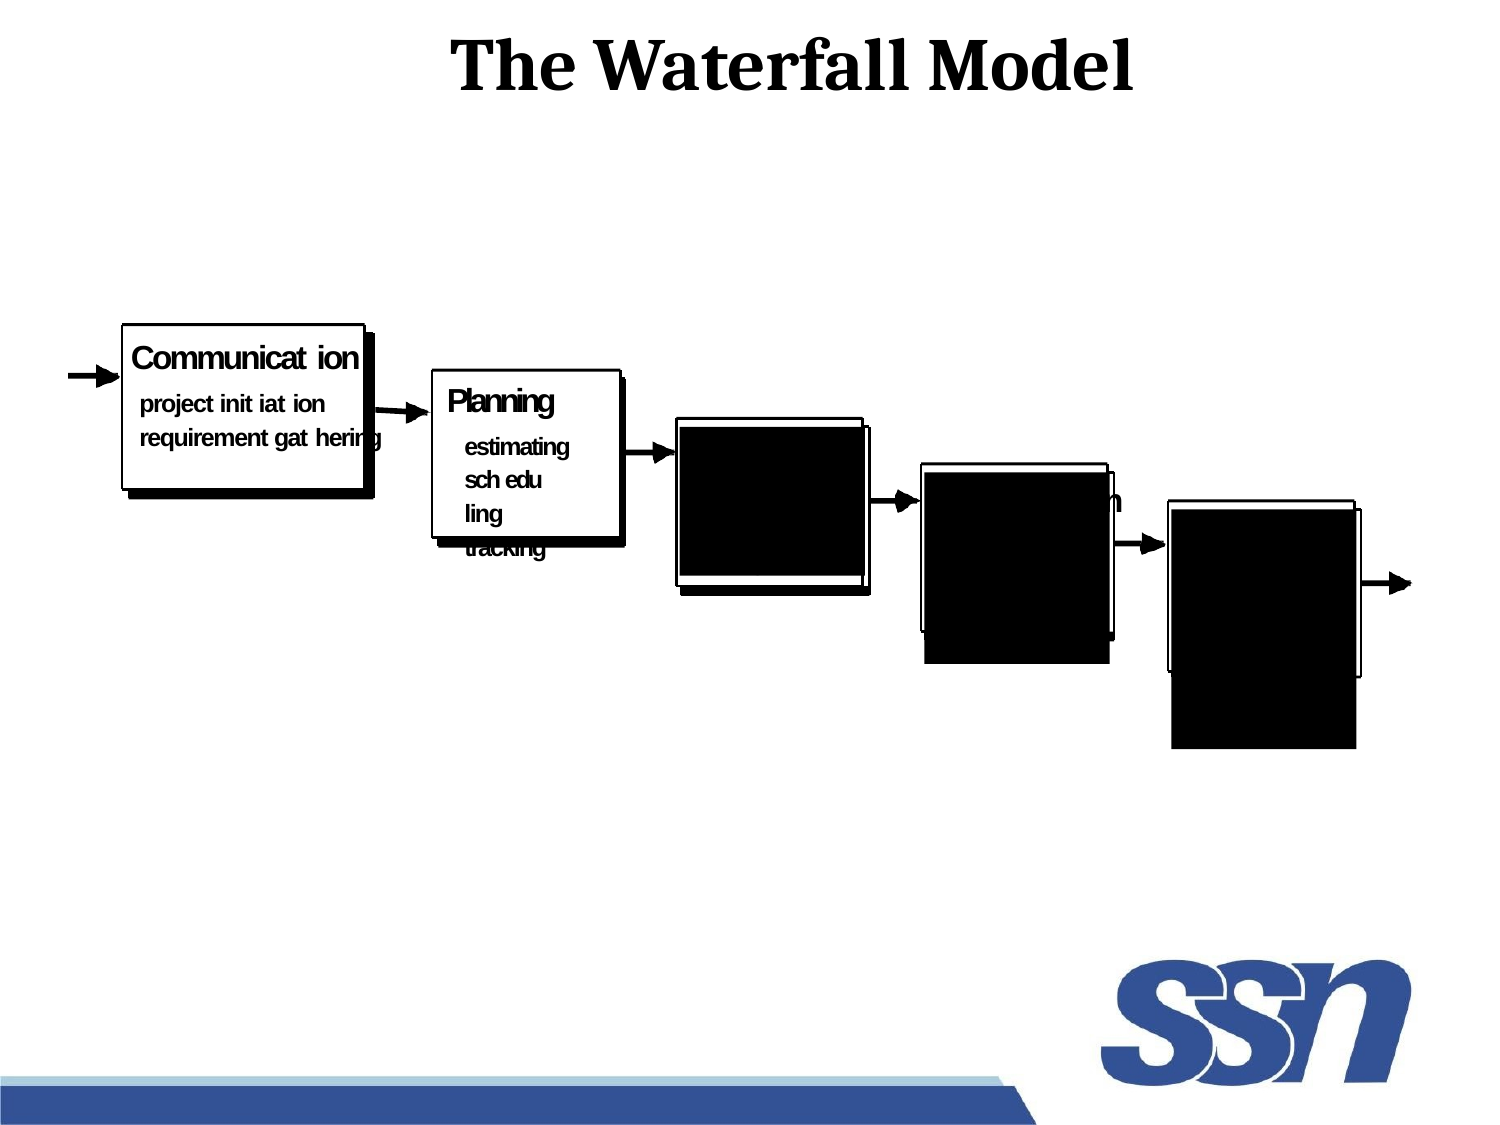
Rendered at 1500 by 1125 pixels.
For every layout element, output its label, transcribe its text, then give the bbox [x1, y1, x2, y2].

title The Waterfall Model [448, 13, 1156, 204]
text_box Deployment delivery support f eedback [1171, 687, 1357, 750]
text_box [67, 364, 1414, 679]
picture [0, 955, 1418, 1125]
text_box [120, 322, 1167, 362]
